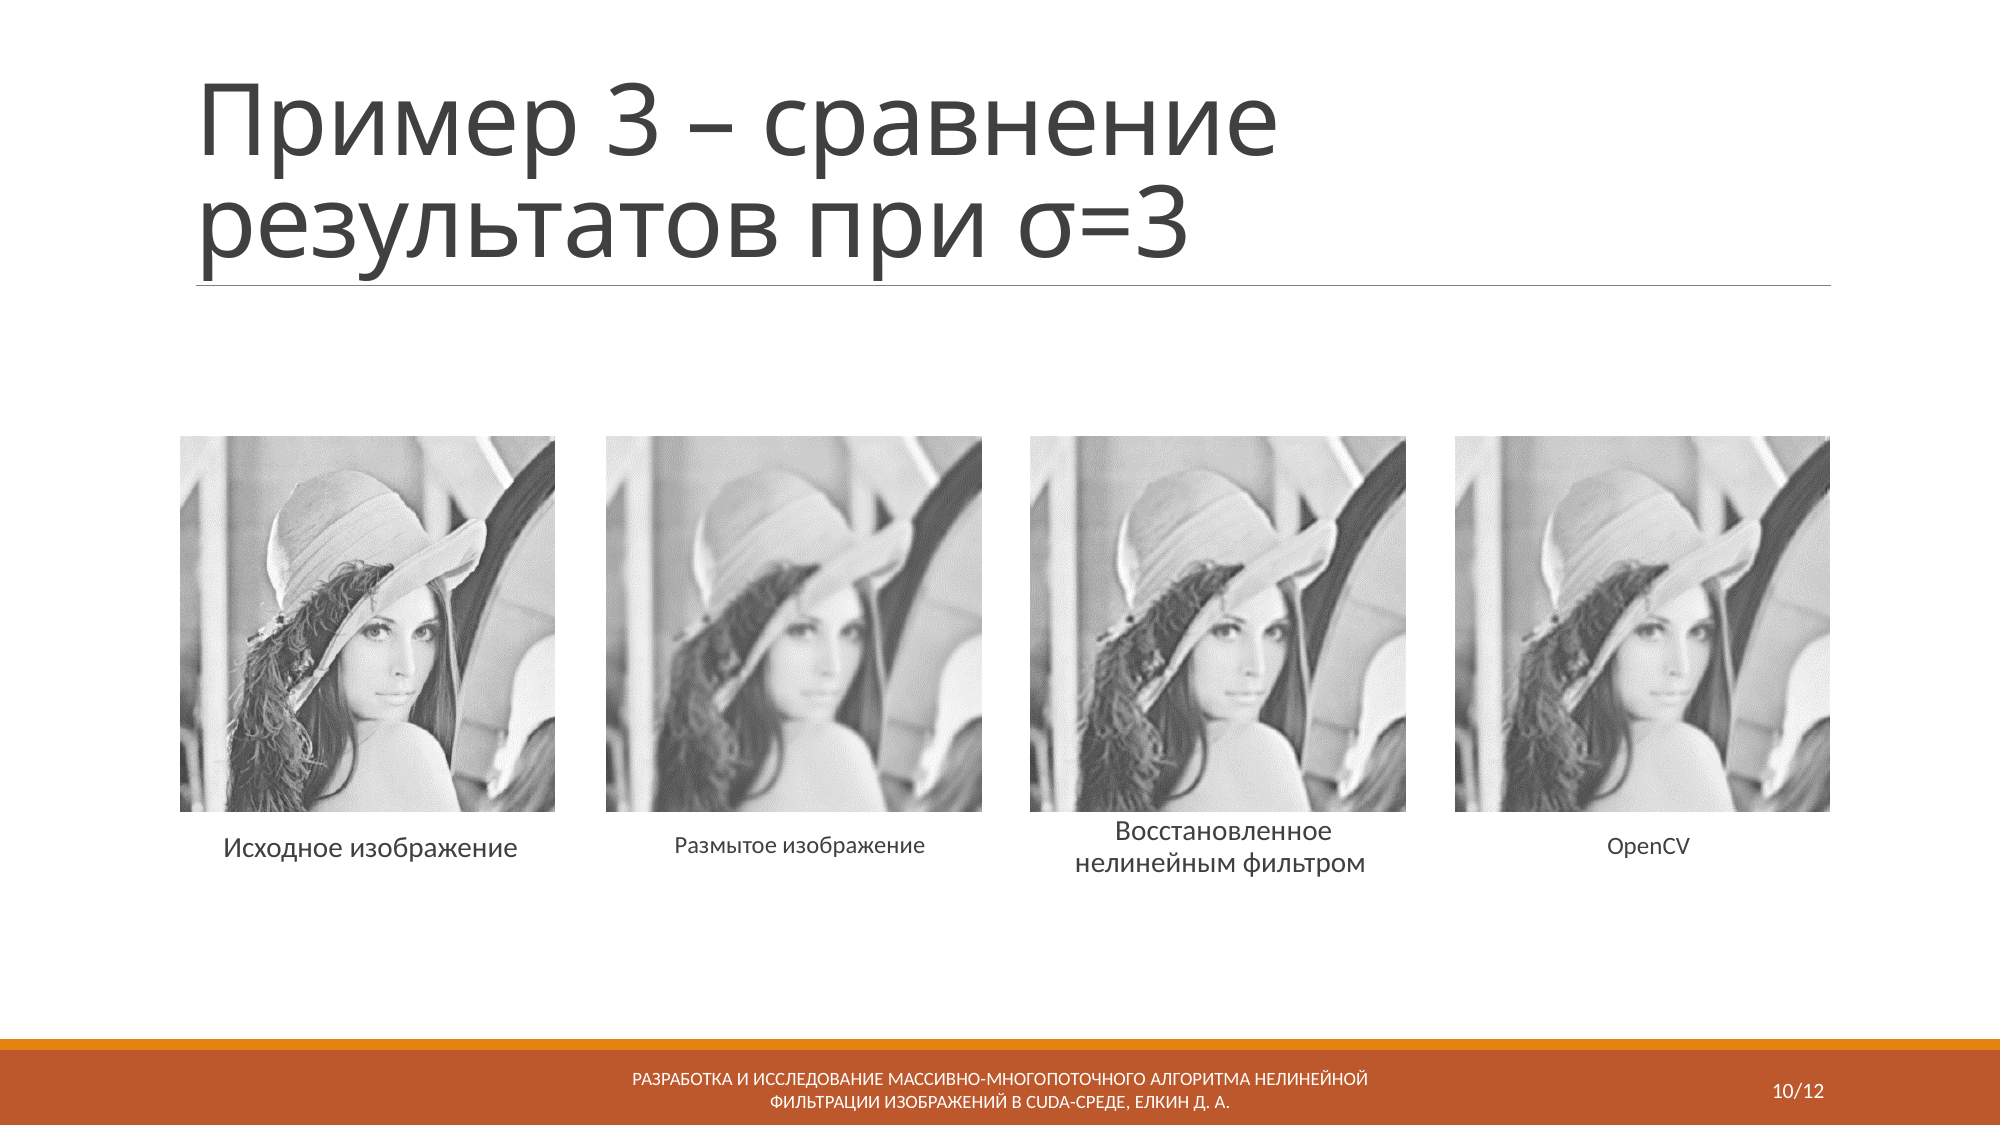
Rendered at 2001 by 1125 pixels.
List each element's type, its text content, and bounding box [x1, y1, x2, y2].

slide_number 10/12 [1624, 1059, 1840, 1120]
text_box Размытое изображение [632, 824, 956, 867]
text_box Восстановленное нелинейным фильтром [1058, 819, 1383, 867]
picture [1454, 435, 1831, 812]
picture [1030, 435, 1407, 812]
picture [179, 435, 556, 812]
text_box Исходное изображение [179, 825, 555, 868]
picture [606, 435, 983, 812]
footer РАЗРАБОТКА И ИССЛЕДОВАНИЕ МАССИВНО-МНОГОПОТОЧНОГО АЛГОРИТМА НЕЛИНЕЙНОЙ ФИЛЬТРАЦИИ ИЗОБРАЖЕНИЙ В CUDA-СРЕДЕ, Елкин Д. А. [604, 1059, 1396, 1120]
text_box OpenCV [1480, 825, 1805, 868]
title Пример 3 – сравнение результатов при σ=3 [180, 47, 1830, 285]
